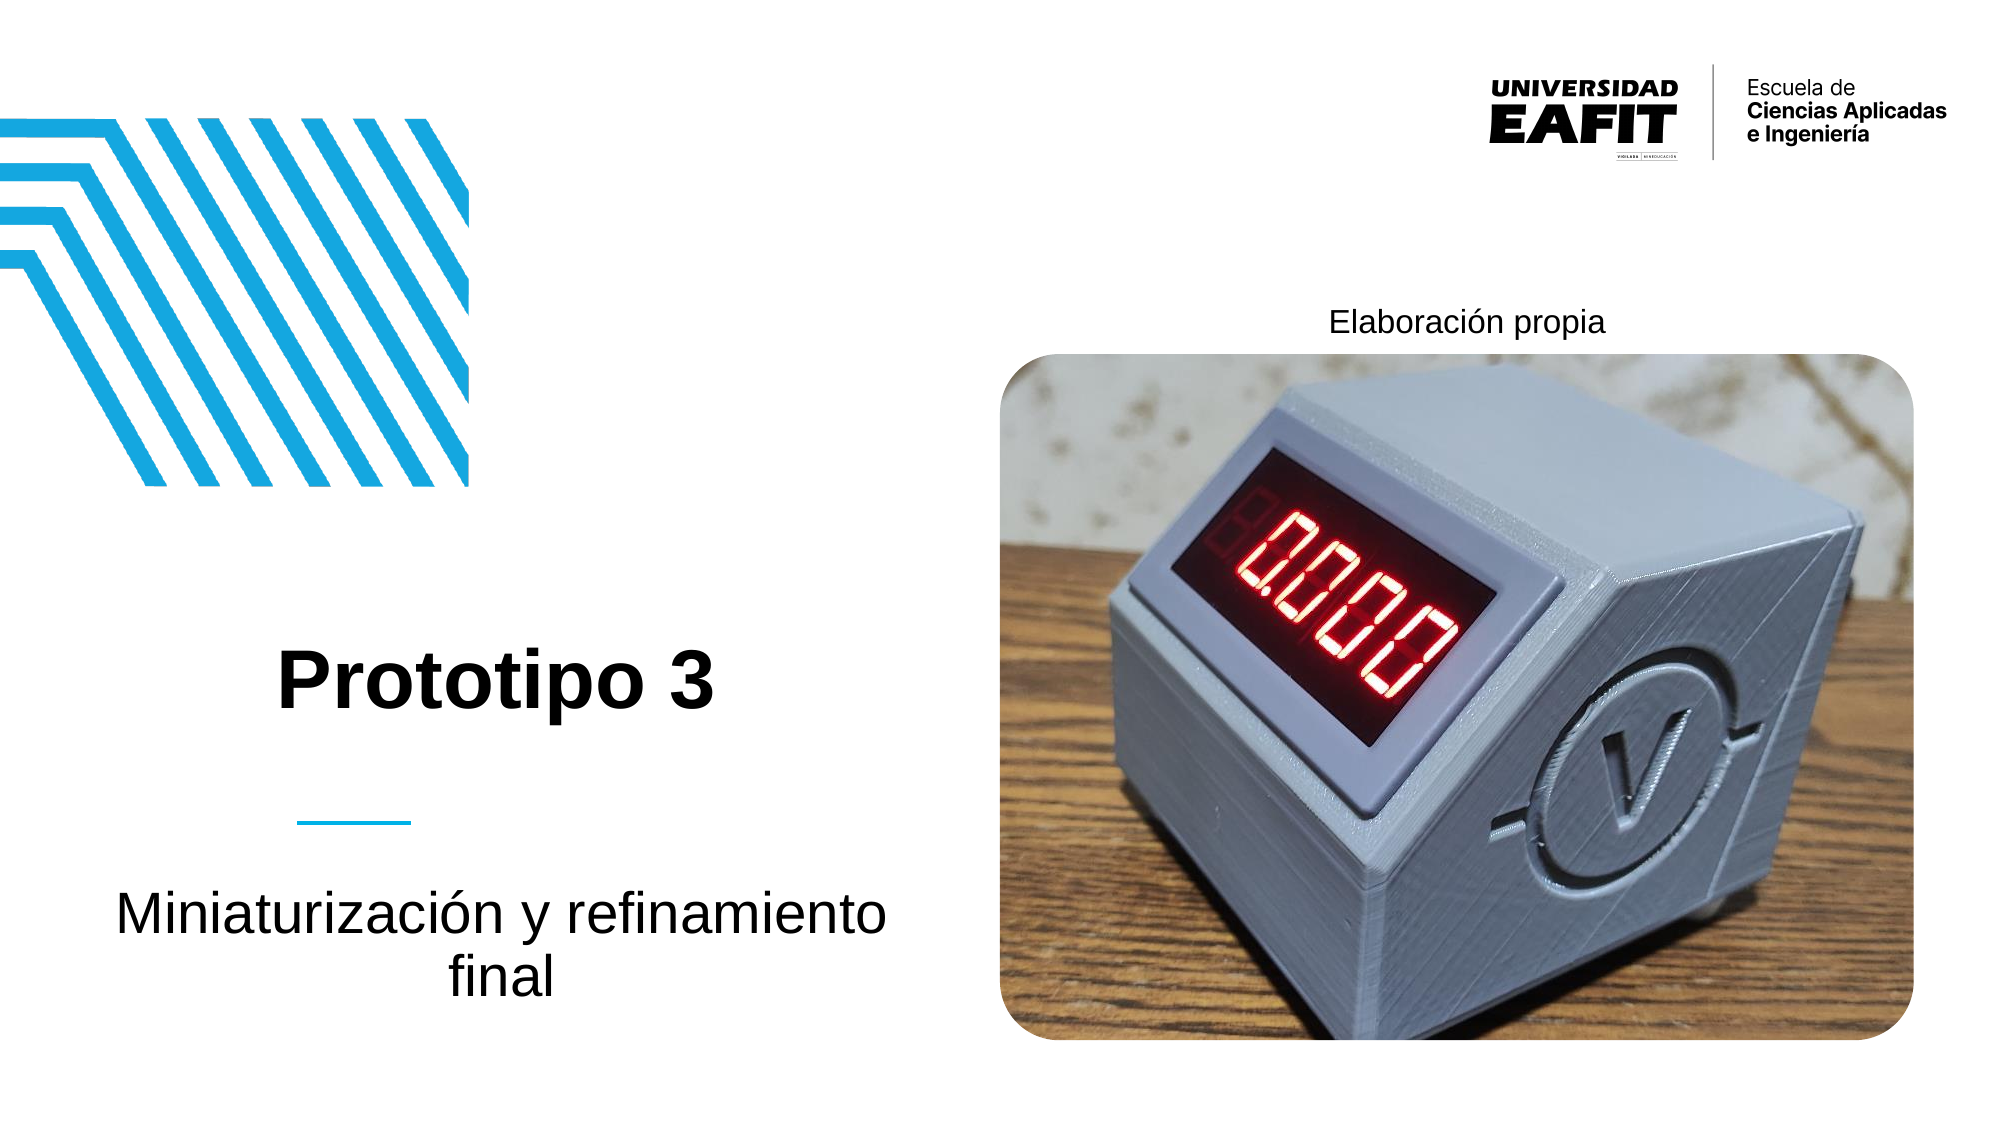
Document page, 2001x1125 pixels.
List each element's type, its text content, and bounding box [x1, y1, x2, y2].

title Prototipo 3 [261, 562, 743, 801]
picture [999, 354, 1914, 1041]
picture [1430, 33, 2000, 192]
text_box Elaboración propia [1313, 293, 1627, 348]
picture [0, 61, 497, 541]
list Miniaturización y refinamiento final [42, 876, 963, 960]
